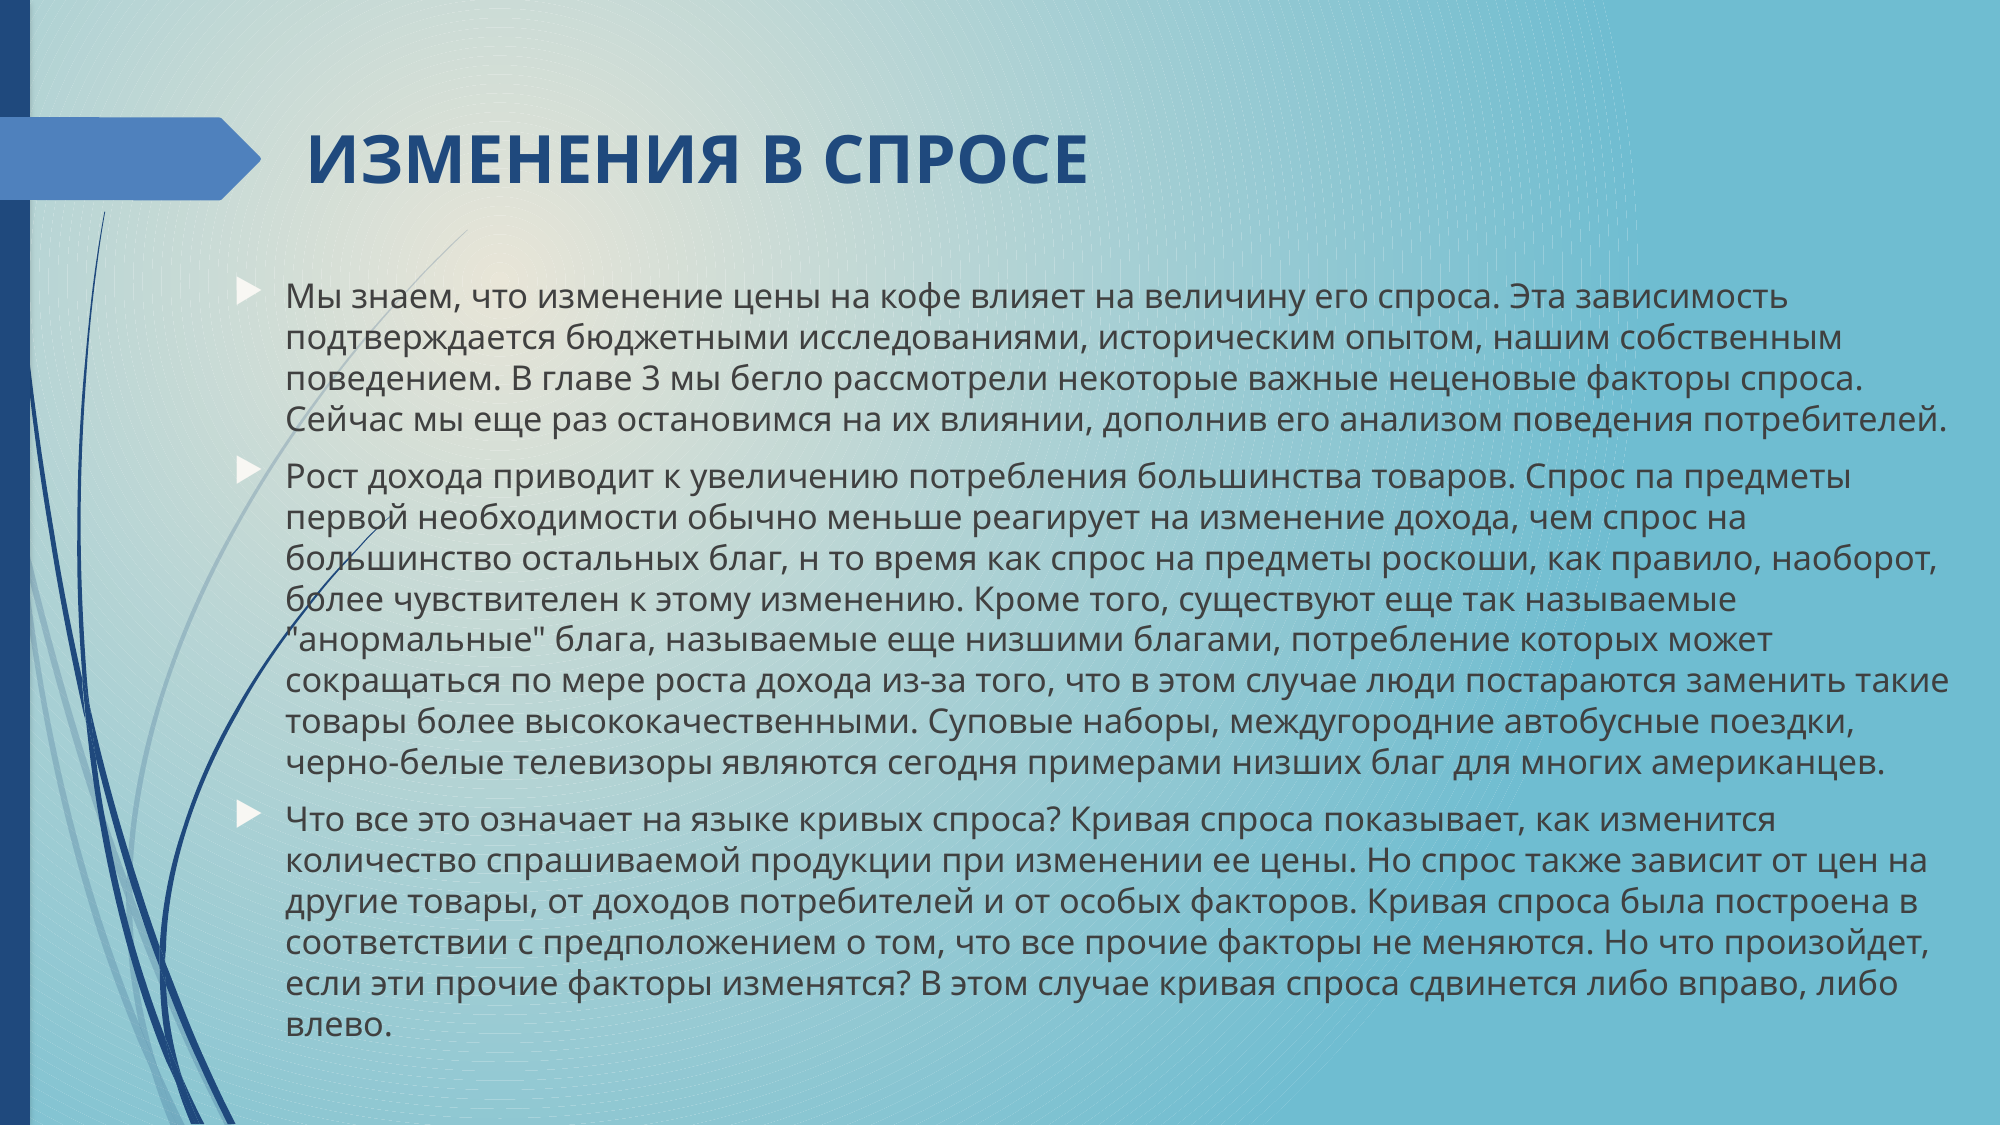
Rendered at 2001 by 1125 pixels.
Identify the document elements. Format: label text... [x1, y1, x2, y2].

title ИЗМЕНЕНИЯ В СПРОСЕ [290, 109, 1834, 211]
list Мы знаем, что изменение цены на кофе влияет на величину его спроса. Эта зависимость подтверждается бюджетными исследованиями, историческим опытом, нашим собственным поведением. В главе 3 мы бегло рассмотрели некоторые важные неценовые факторы спроса. Сейчас мы еще раз остановимся на их влиянии, дополнив его анализом поведения потребителей. Рост дохода приводит к увеличению потребления большинства товаров. Спрос па предметы первой необходимости обычно меньше реагирует на изменение дохода, чем спрос на большинство остальных благ, н то время как спрос на предметы роскоши, как правило, наоборот, более чувствителен к этому изменению. Кроме того, существуют еще так называемые "анормальные" блага, называемые еще низшими благами, потребление которых может сокращаться по мере роста дохода из-за того, что в этом случае люди постараются заменить такие товары более высококачественными. Суповые наборы, междугородние автобусные поездки, черно-белые телевизоры являются сегодня примерами низших благ для многих американцев. Что все это означает на языке кривых спроса? Кривая спроса показывает, как изменится количество спрашиваемой продукции при изменении ее цены. Но спрос также зависит от цен на другие товары, от доходов потребителей и от особых факторов. Кривая спроса была построена в соответствии с предположением о том, что все прочие факторы не меняются. Но что произойдет, если эти прочие факторы изменятся? В этом случае кривая спроса сдвинется либо вправо, либо влево. [218, 267, 1968, 1125]
